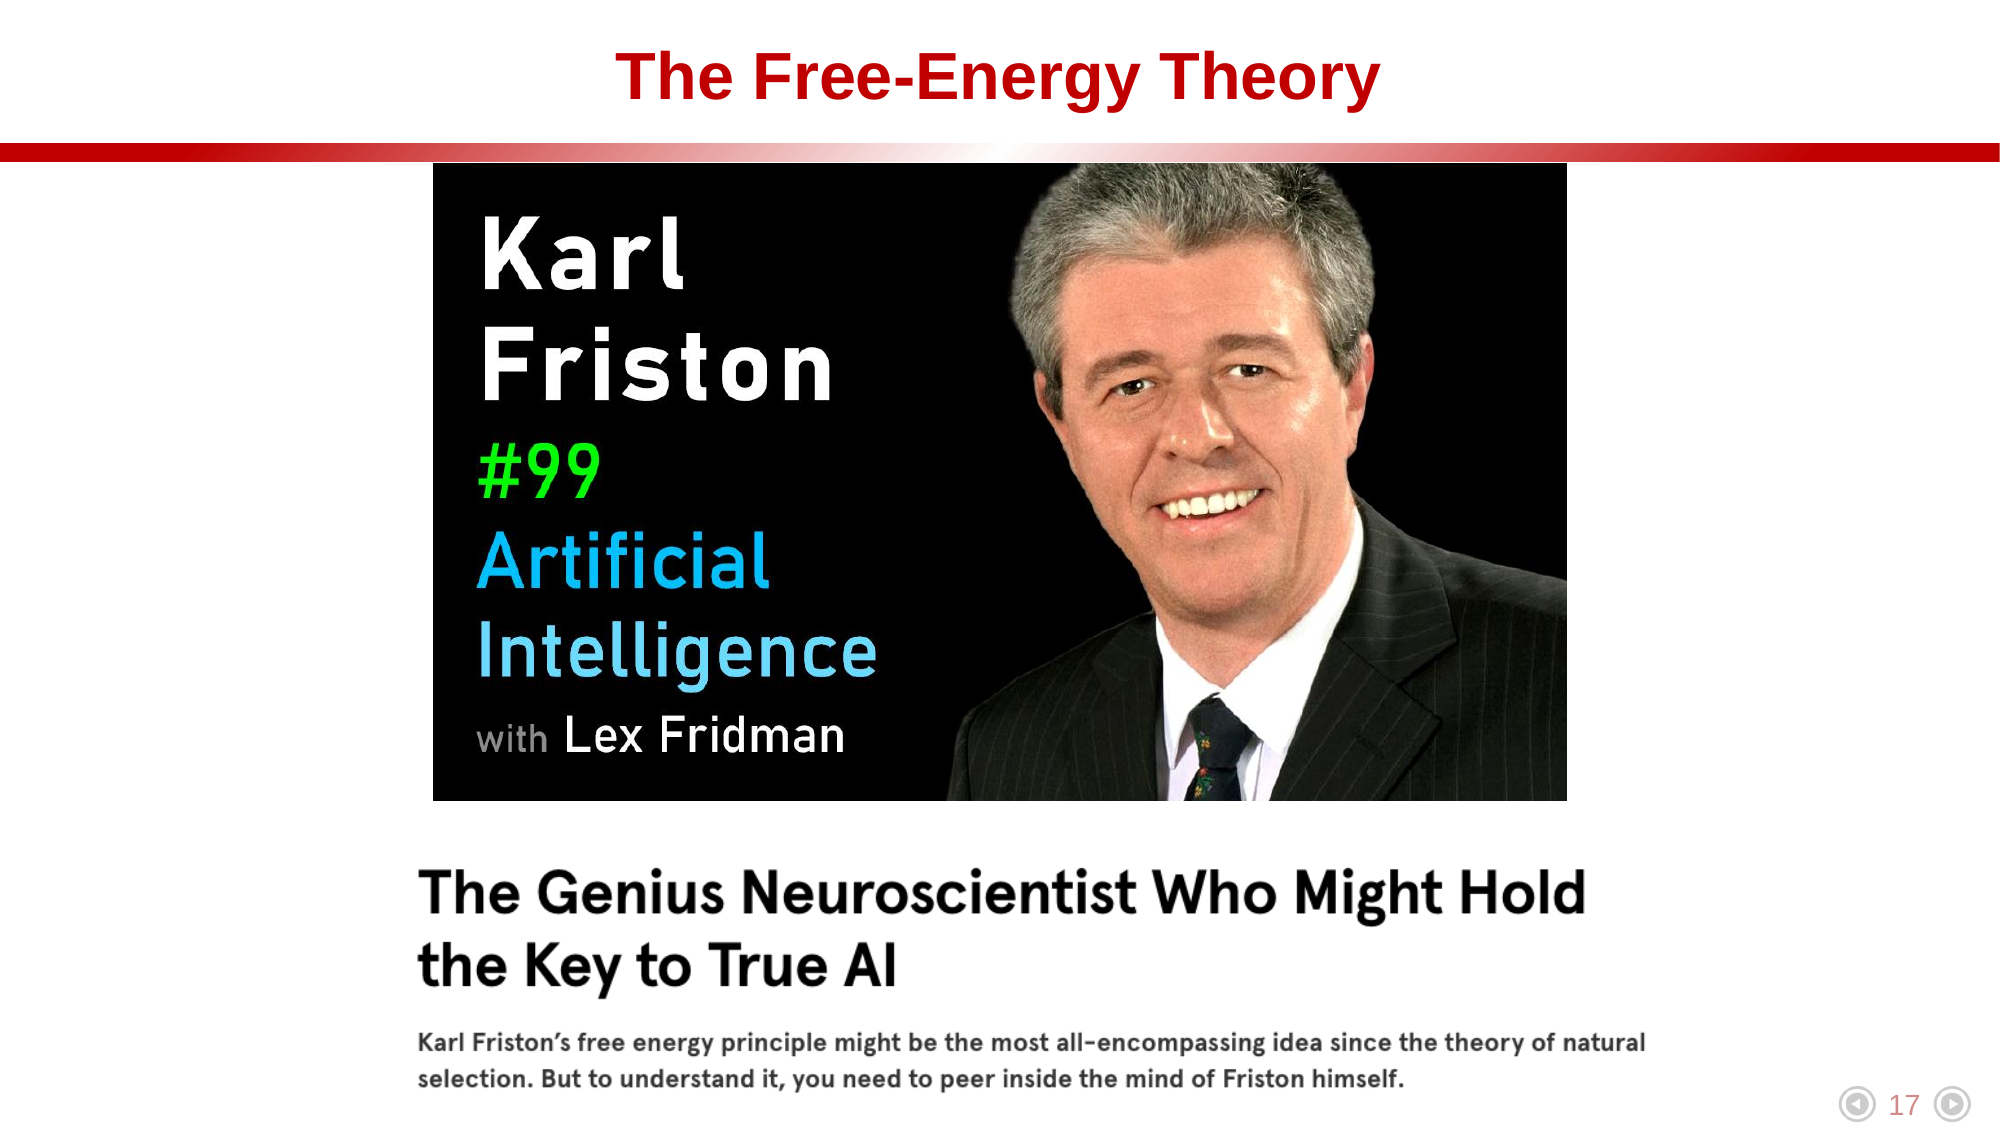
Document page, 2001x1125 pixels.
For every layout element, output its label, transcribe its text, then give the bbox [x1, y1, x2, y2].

picture [398, 837, 1674, 1116]
slide_number 17 [1871, 1078, 1938, 1125]
picture [433, 163, 1567, 801]
title The Free-Energy Theory [265, 18, 1733, 127]
